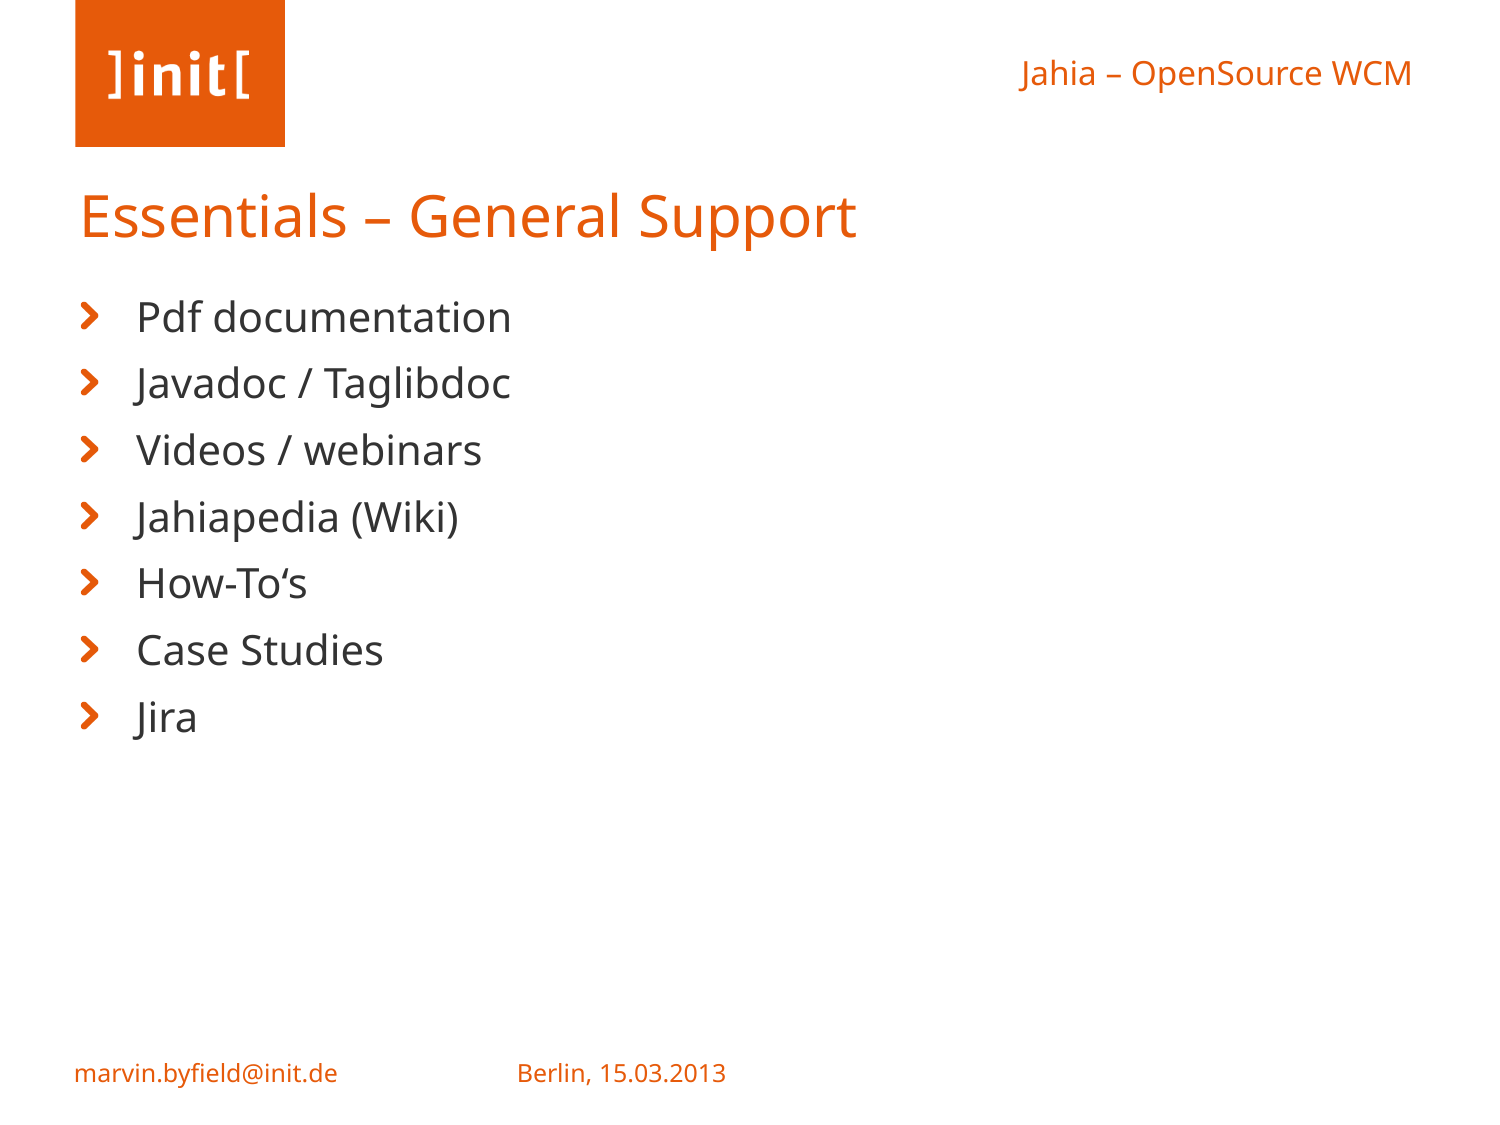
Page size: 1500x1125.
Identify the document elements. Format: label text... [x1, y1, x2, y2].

picture [79, 700, 100, 731]
picture [79, 500, 100, 531]
picture [75, 0, 285, 147]
picture [79, 300, 100, 331]
picture [79, 634, 100, 664]
picture [79, 367, 100, 397]
list Pdf documentation Javadoc / Taglibdoc Videos / webinars Jahiapedia (Wiki) How-To‘s Case Studies Jira [64, 278, 1412, 1010]
picture [79, 434, 100, 464]
picture [79, 567, 100, 597]
footer marvin.byfield@init.de [58, 1044, 473, 1101]
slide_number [501, 1042, 750, 1103]
title Essentials – General Support [64, 172, 1412, 278]
